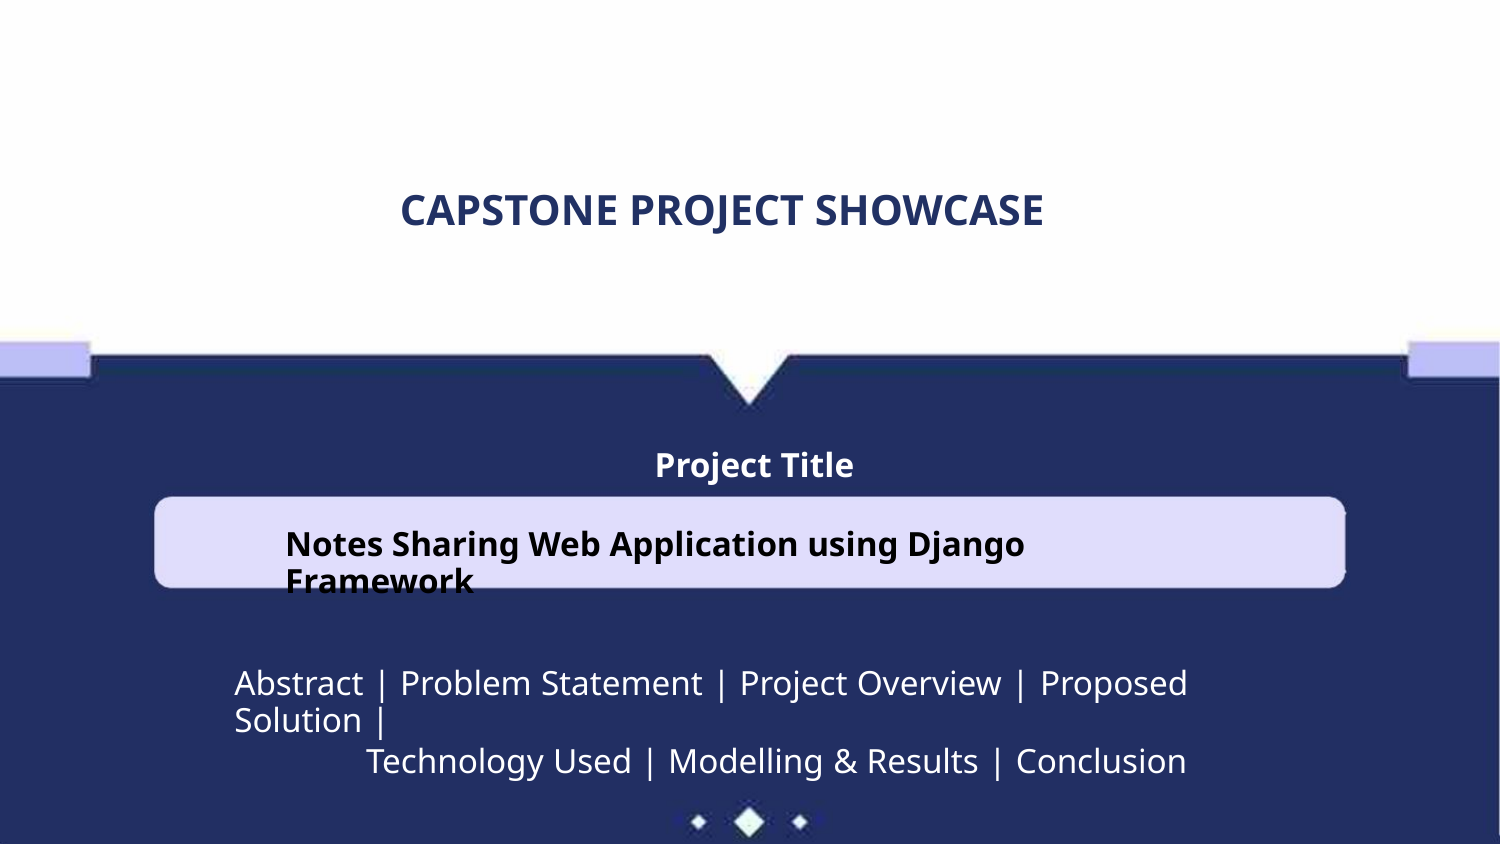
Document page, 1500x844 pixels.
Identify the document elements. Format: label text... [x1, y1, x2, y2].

text_box [0, 0, 1500, 844]
text_box Abstract | Problem Statement | Project Overview | Proposed Solution | Technology Used | Modelling & Results | Conclusion [234, 664, 1291, 781]
text_box Notes Sharing Web Application using Django Framework [285, 525, 1213, 601]
text_box Project Title [654, 447, 871, 485]
text_box CAPSTONE PROJECT SHOWCASE [400, 187, 1122, 235]
